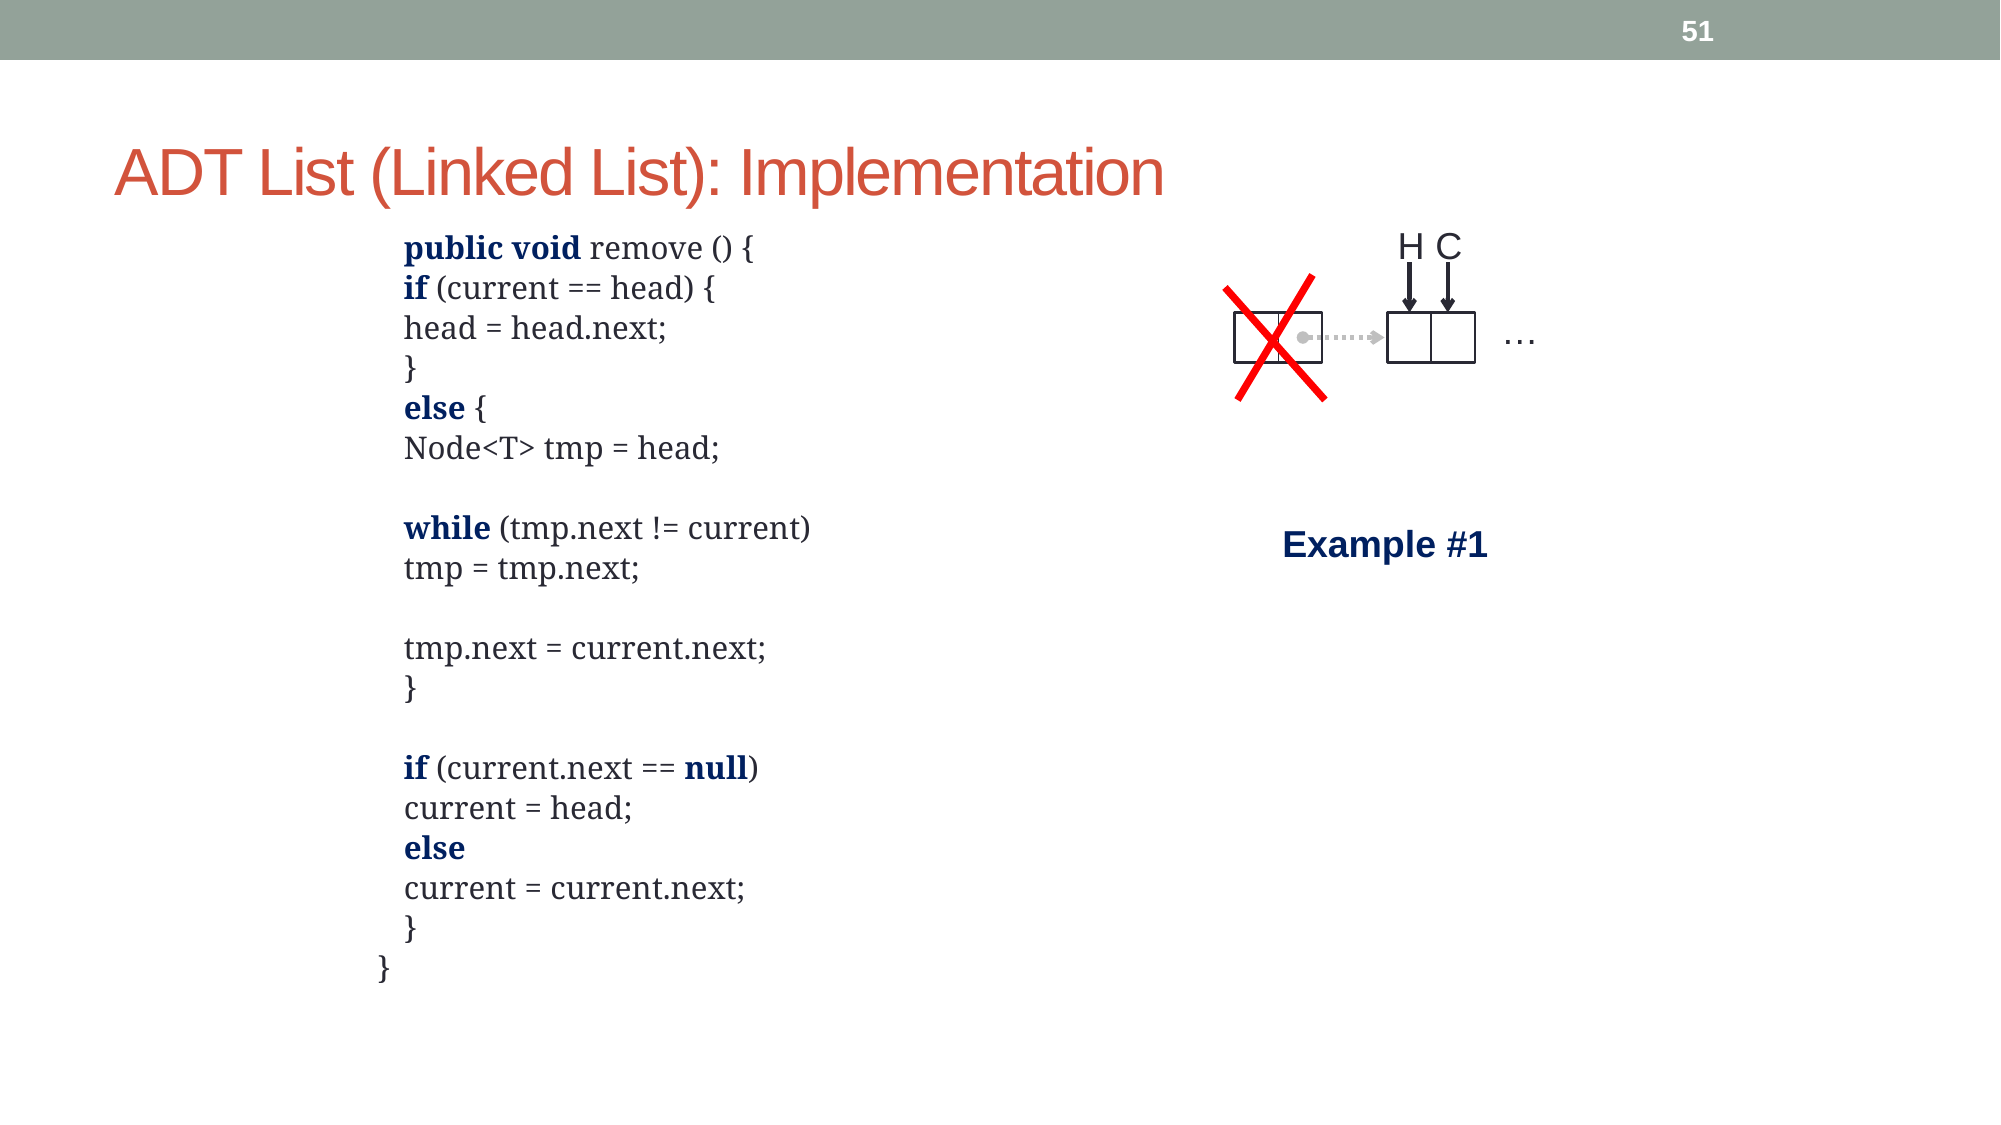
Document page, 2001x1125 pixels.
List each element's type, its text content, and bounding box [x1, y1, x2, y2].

text_box C [1420, 214, 1478, 275]
text_box … [1449, 266, 1454, 275]
text_box Example #1 [1267, 512, 1504, 573]
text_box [1224, 287, 1326, 401]
text_box C [1222, 292, 1370, 408]
title ADT List (Linked List): Implementation [99, 87, 1900, 250]
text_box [1237, 274, 1313, 284]
text_box C [1450, 275, 1454, 299]
text_box … [1486, 299, 1554, 360]
text_box H [1383, 214, 1420, 275]
text_box [1410, 266, 1415, 275]
text_box [1432, 316, 1438, 364]
slide_number 51 [1666, 3, 1900, 57]
text_box [1385, 310, 1477, 365]
list public void remove () { if (current == head) { head = head.next; } else { Node<T> tmp = head; while (tmp.next != current) tmp = tmp.next; tmp.next = current.next; } if (current.next == null) current = head; else current = current.next; } } [362, 224, 1638, 1000]
